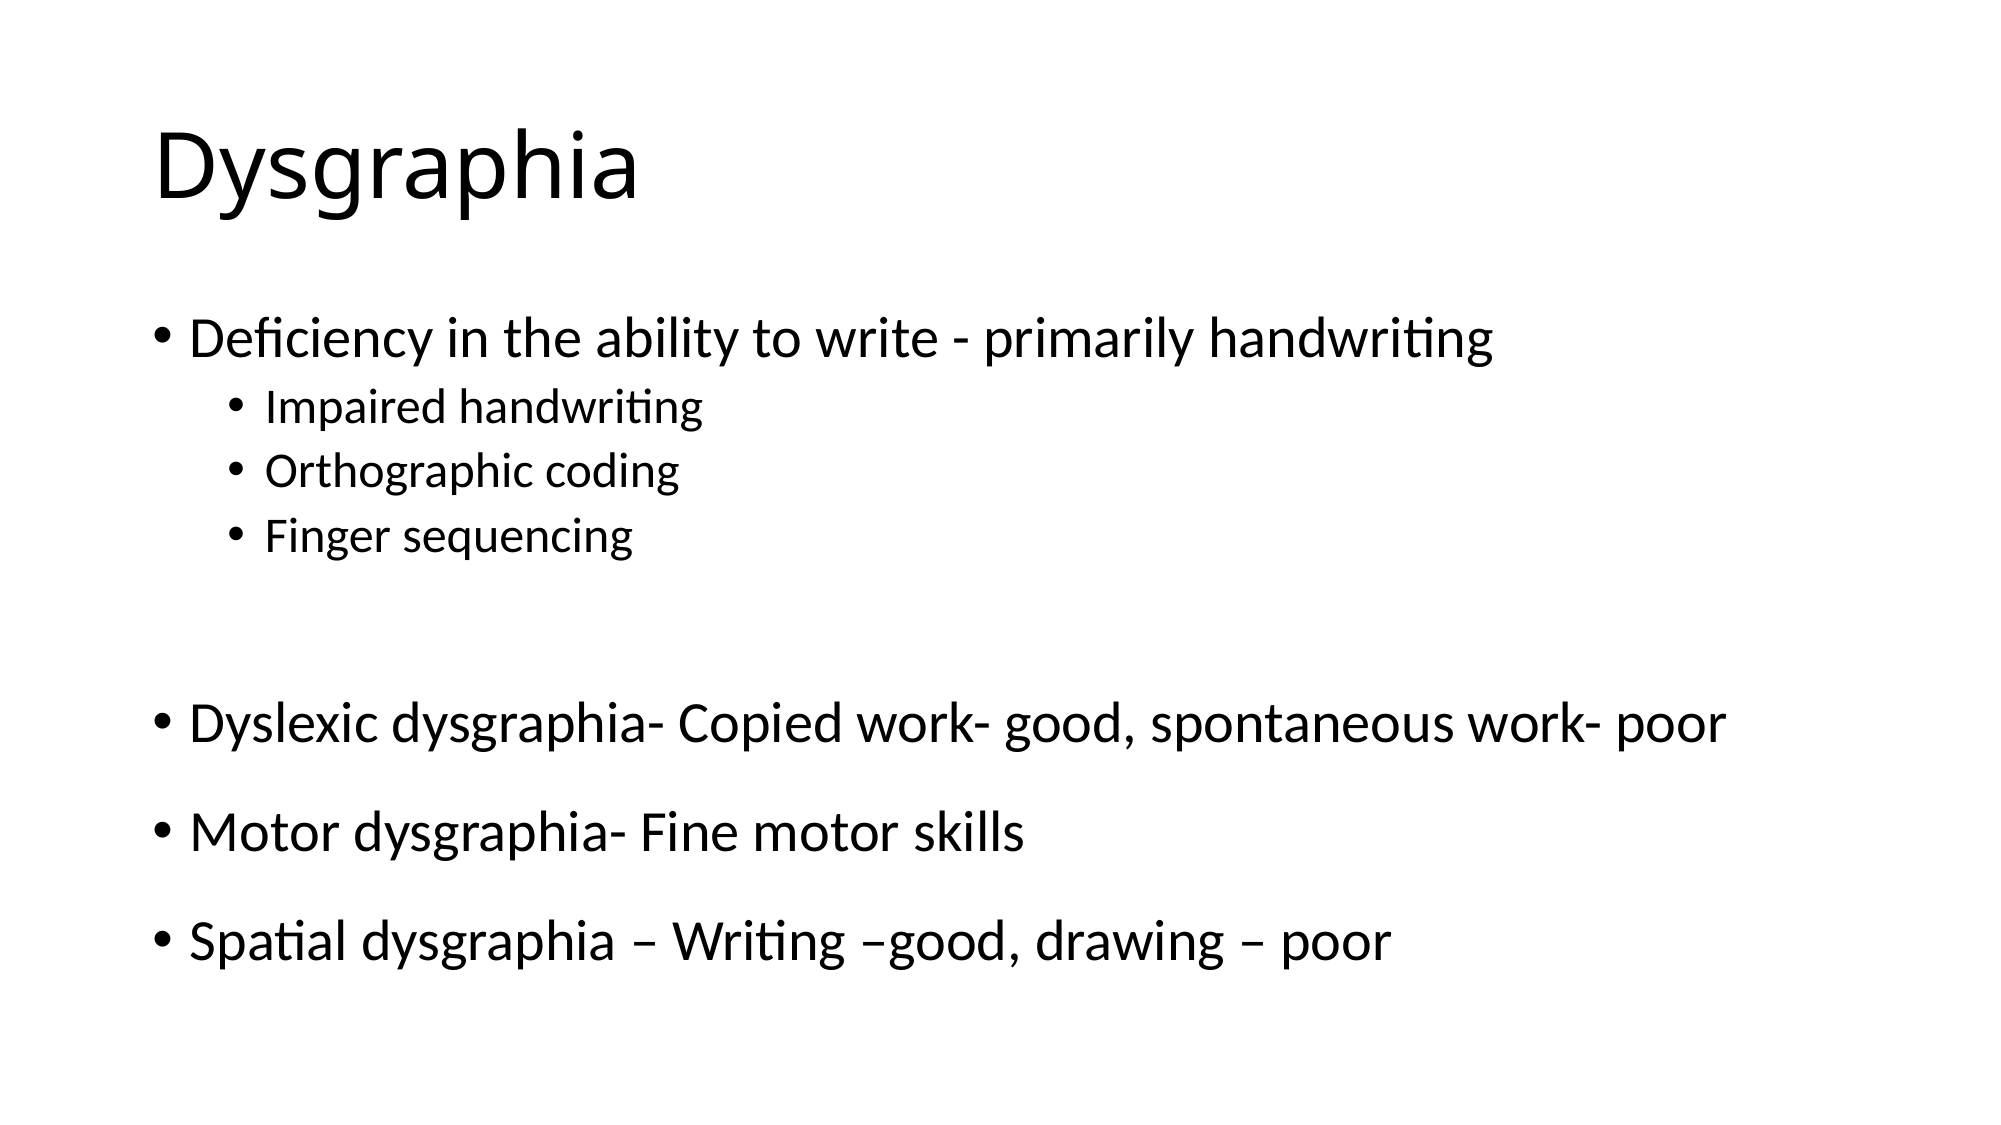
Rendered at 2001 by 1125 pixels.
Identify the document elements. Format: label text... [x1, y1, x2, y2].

list Deficiency in the ability to write - primarily handwriting Impaired handwriting Orthographic coding Finger sequencing Dyslexic dysgraphia- Copied work- good, spontaneous work- poor Motor dysgraphia- Fine motor skills Spatial dysgraphia – Writing –good, drawing – poor [137, 299, 1863, 1014]
title Dysgraphia [137, 59, 1863, 278]
